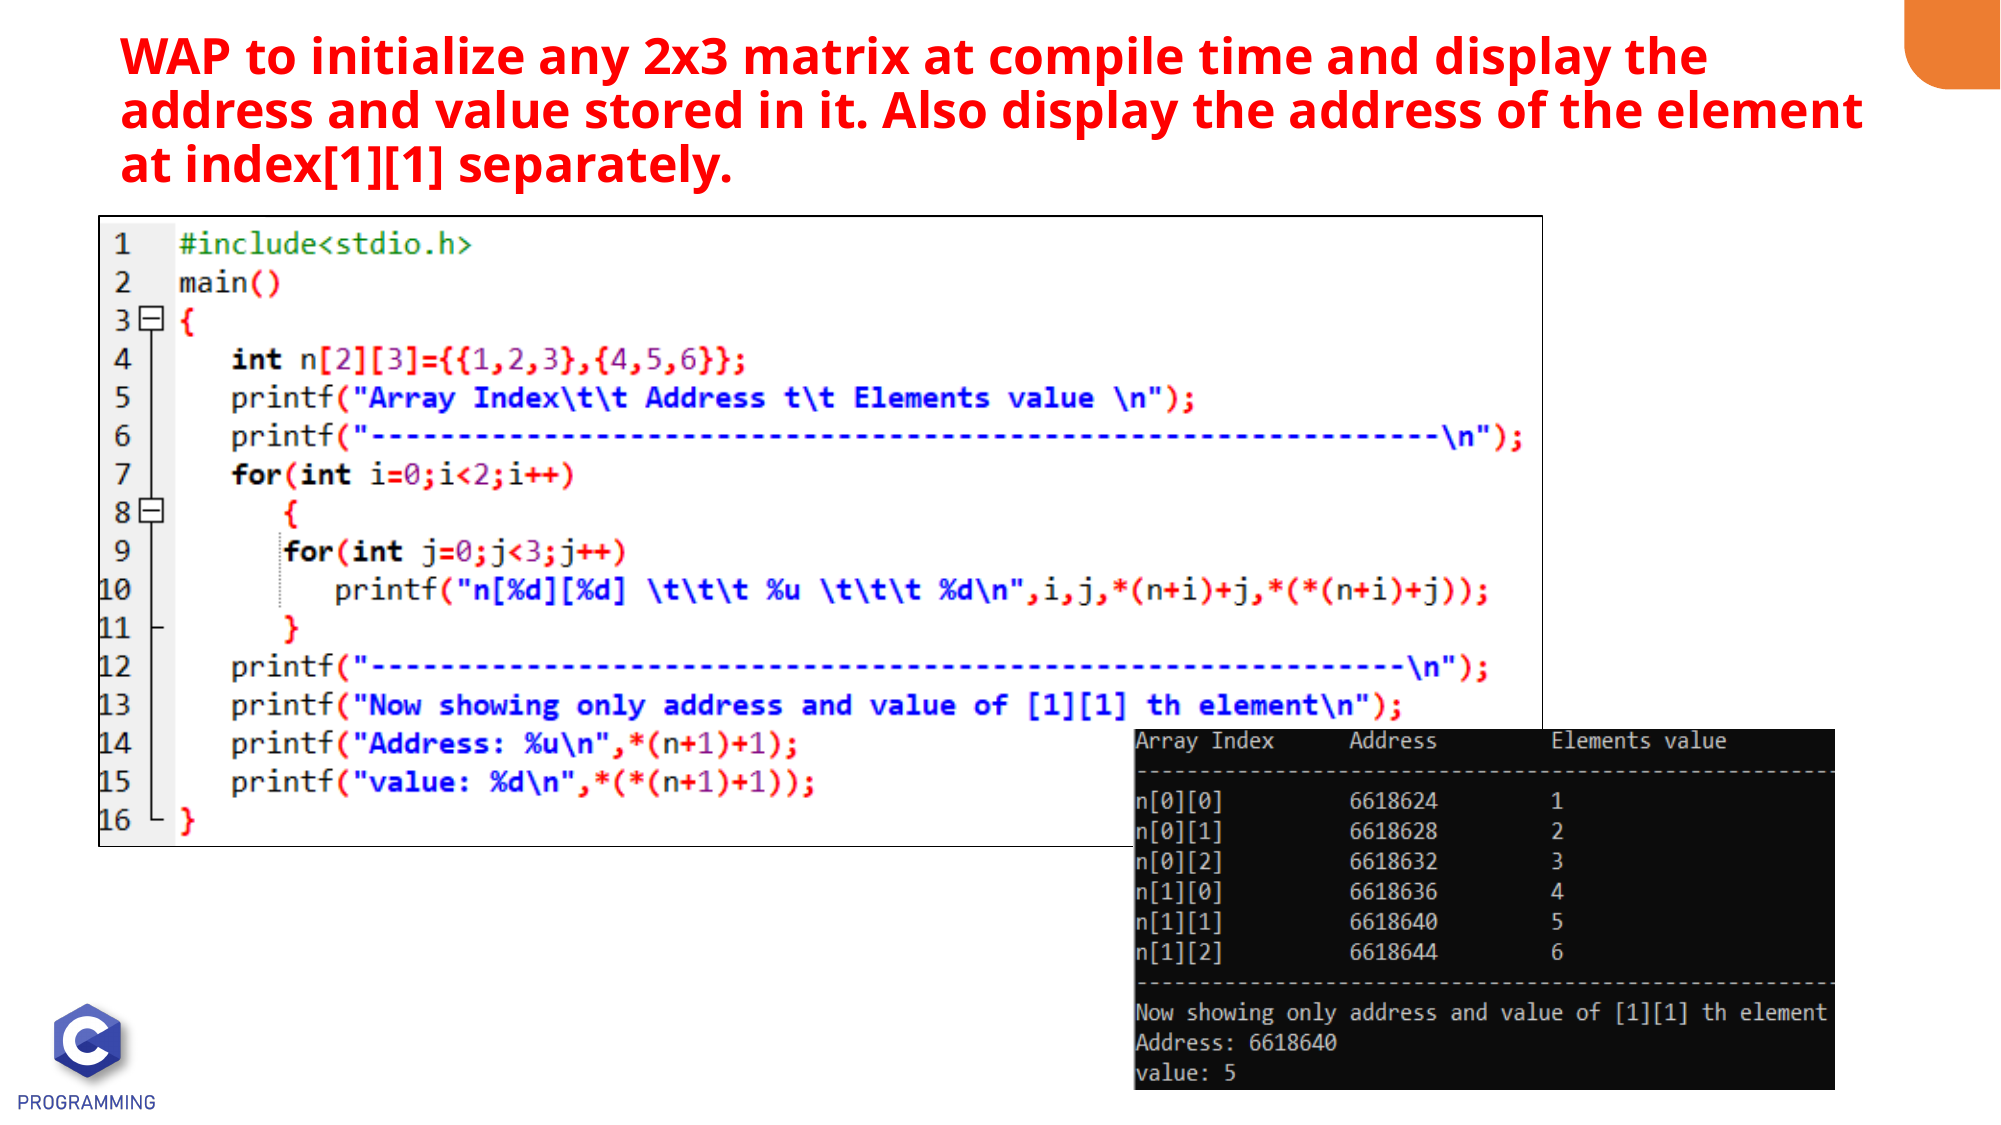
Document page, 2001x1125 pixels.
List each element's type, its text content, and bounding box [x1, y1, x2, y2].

picture [99, 216, 1835, 1090]
title WAP to initialize any 2x3 matrix at compile time and display the address and value stored in it. Also display the address of the element at index[1][1] separately. [99, 45, 1900, 180]
picture [0, 993, 168, 1125]
